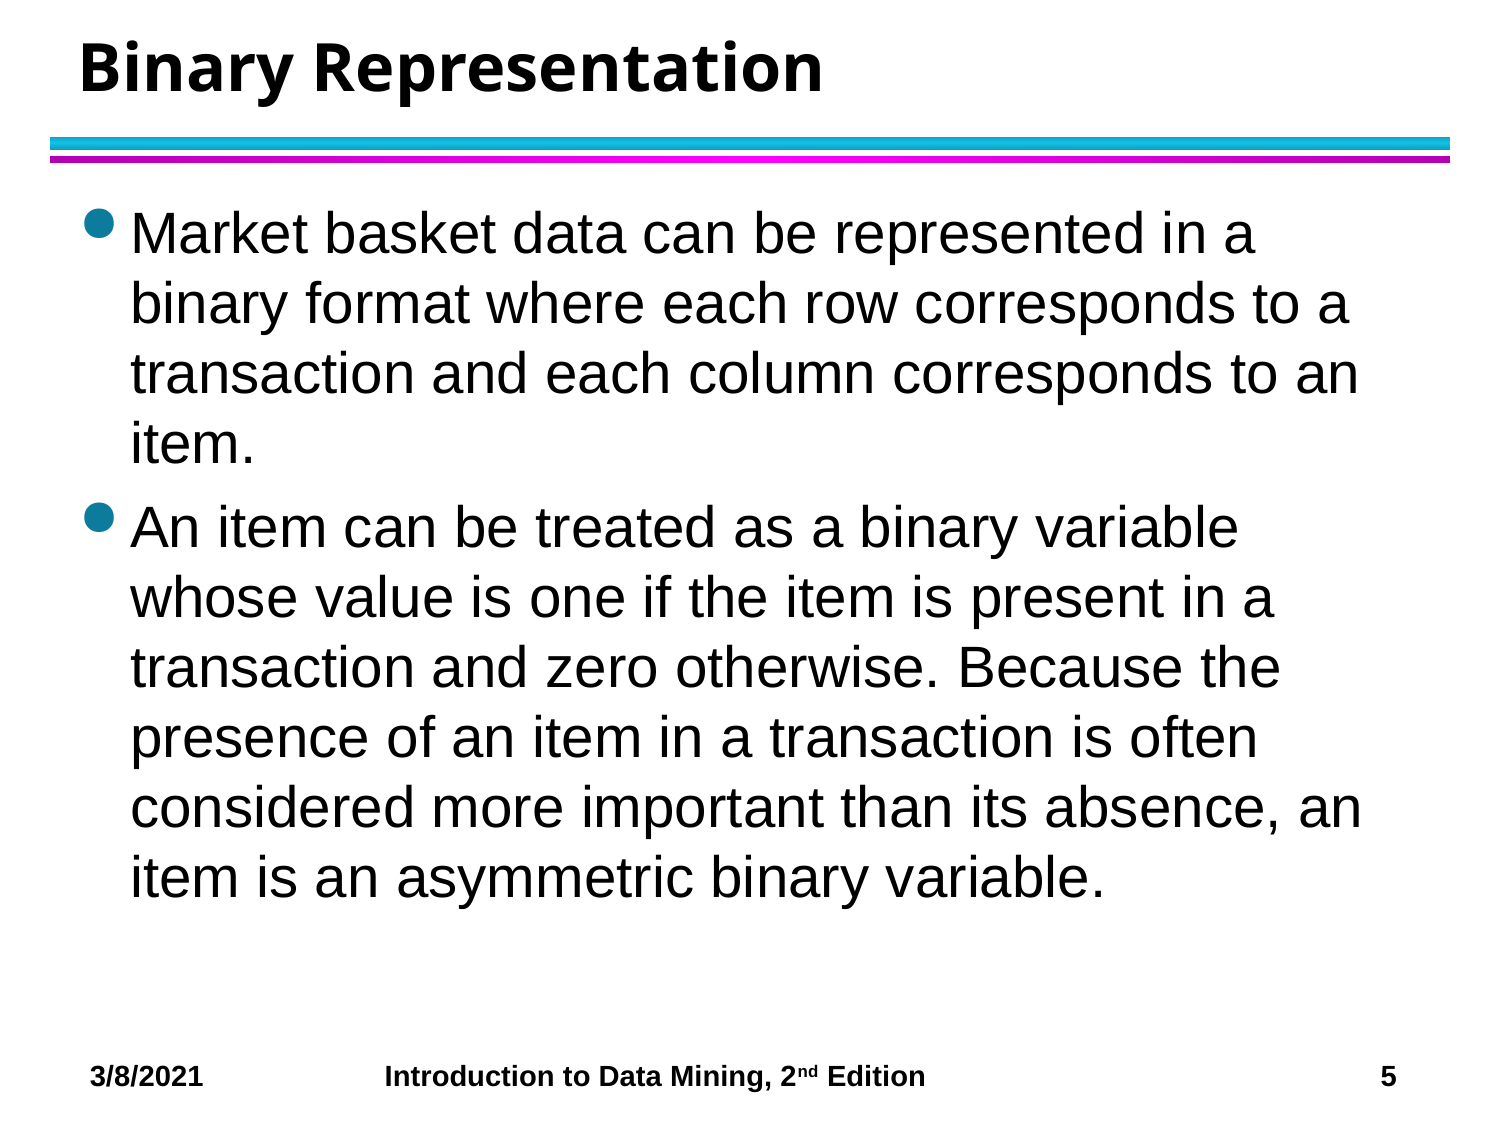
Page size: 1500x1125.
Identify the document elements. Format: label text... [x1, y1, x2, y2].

list Market basket data can be represented in a binary format where each row corresponds to a transaction and each column corresponds to an item. An item can be treated as a binary variable whose value is one if the item is present in a transaction and zero otherwise. Because the presence of an item in a transaction is often considered more important than its absence, an item is an asymmetric binary variable. [67, 187, 1432, 1038]
title Binary Representation [62, 24, 1421, 113]
